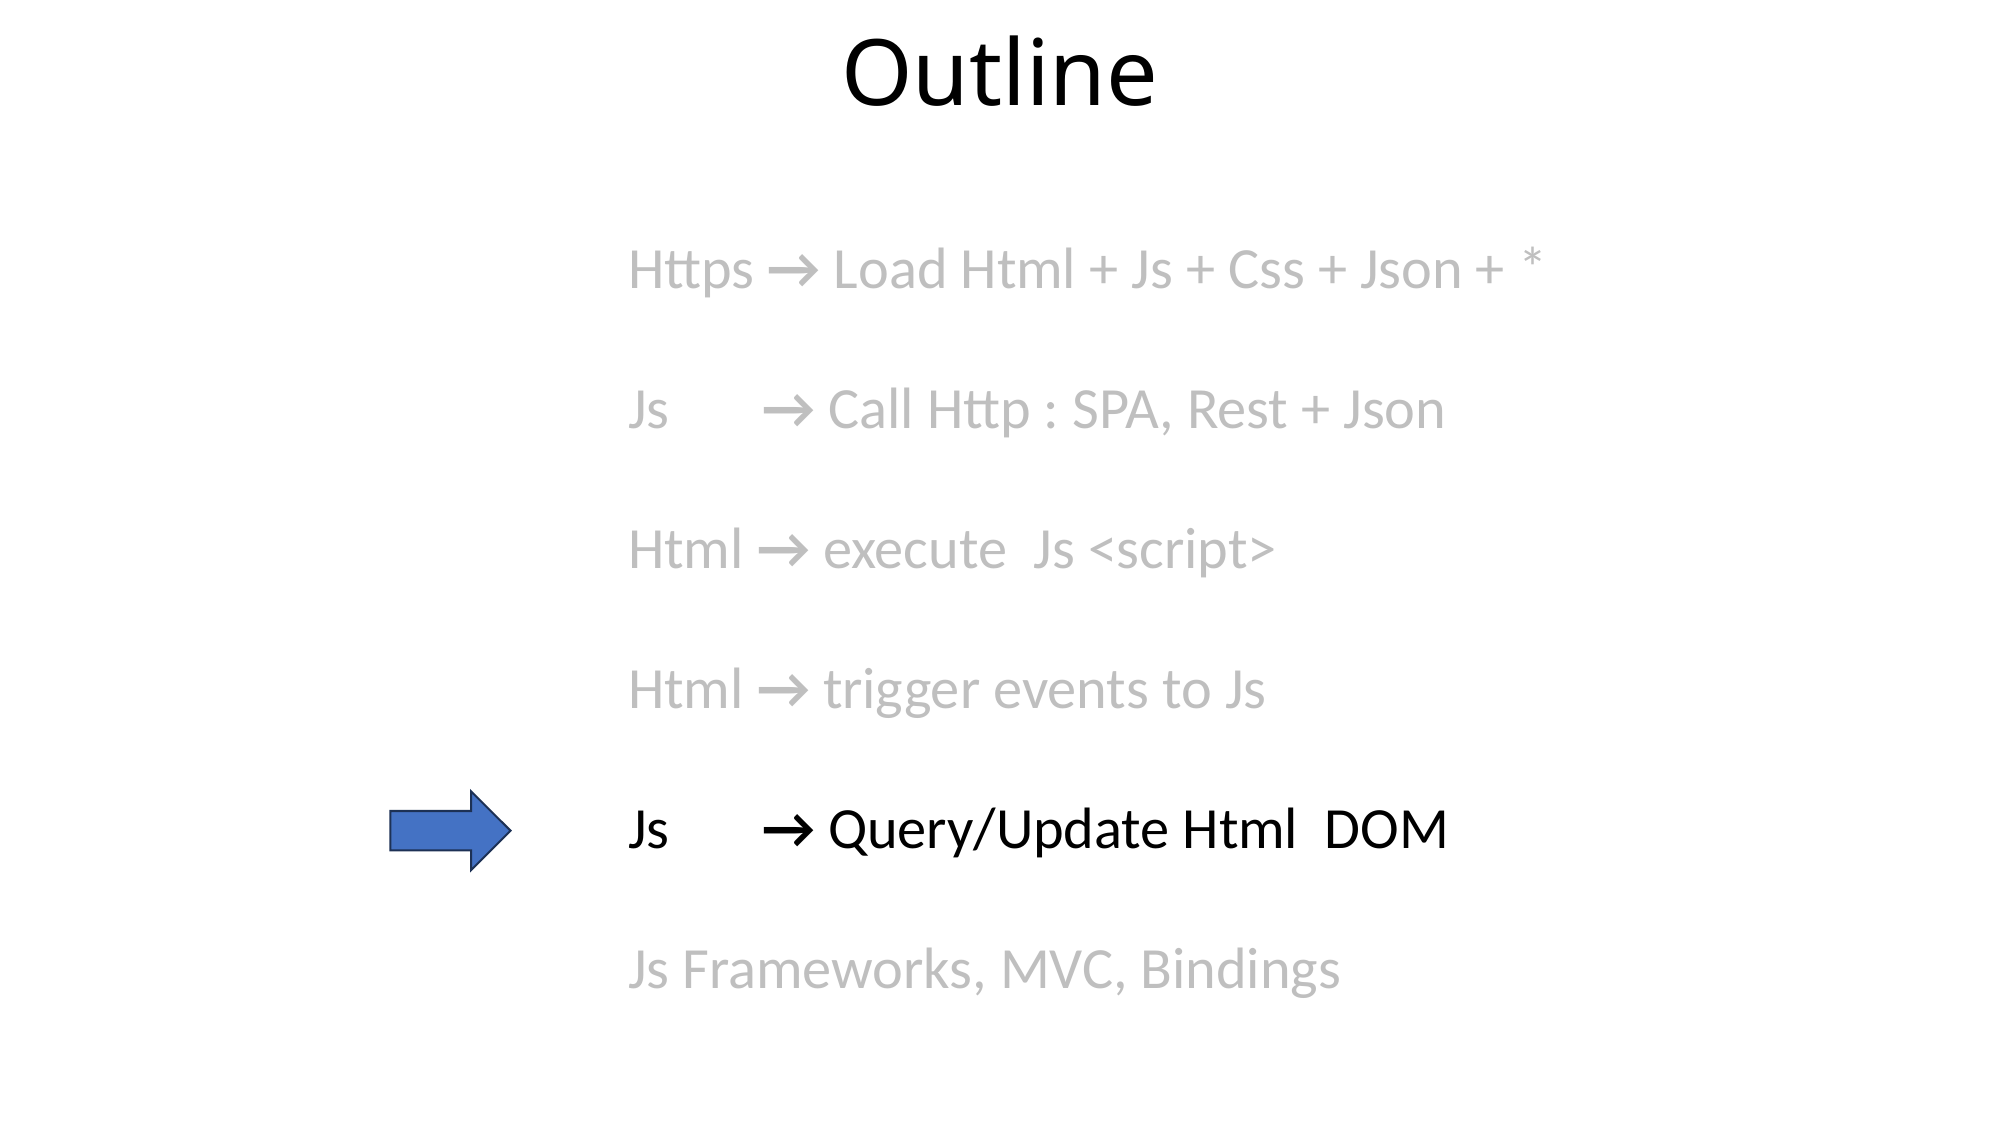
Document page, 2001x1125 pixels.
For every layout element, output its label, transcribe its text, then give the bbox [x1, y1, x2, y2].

text_box [389, 788, 512, 873]
title Outline [137, 0, 1863, 152]
text_box [559, 165, 1727, 750]
text_box [459, 901, 1656, 1074]
text_box Https → Load Html + Js + Css + Json + * Js → Call Http : SPA, Rest + Json Html → execute Js <script> Html → trigger events to Js Js → Query/Update Html DOM Js Frameworks, MVC, Bindings [613, 750, 1563, 901]
